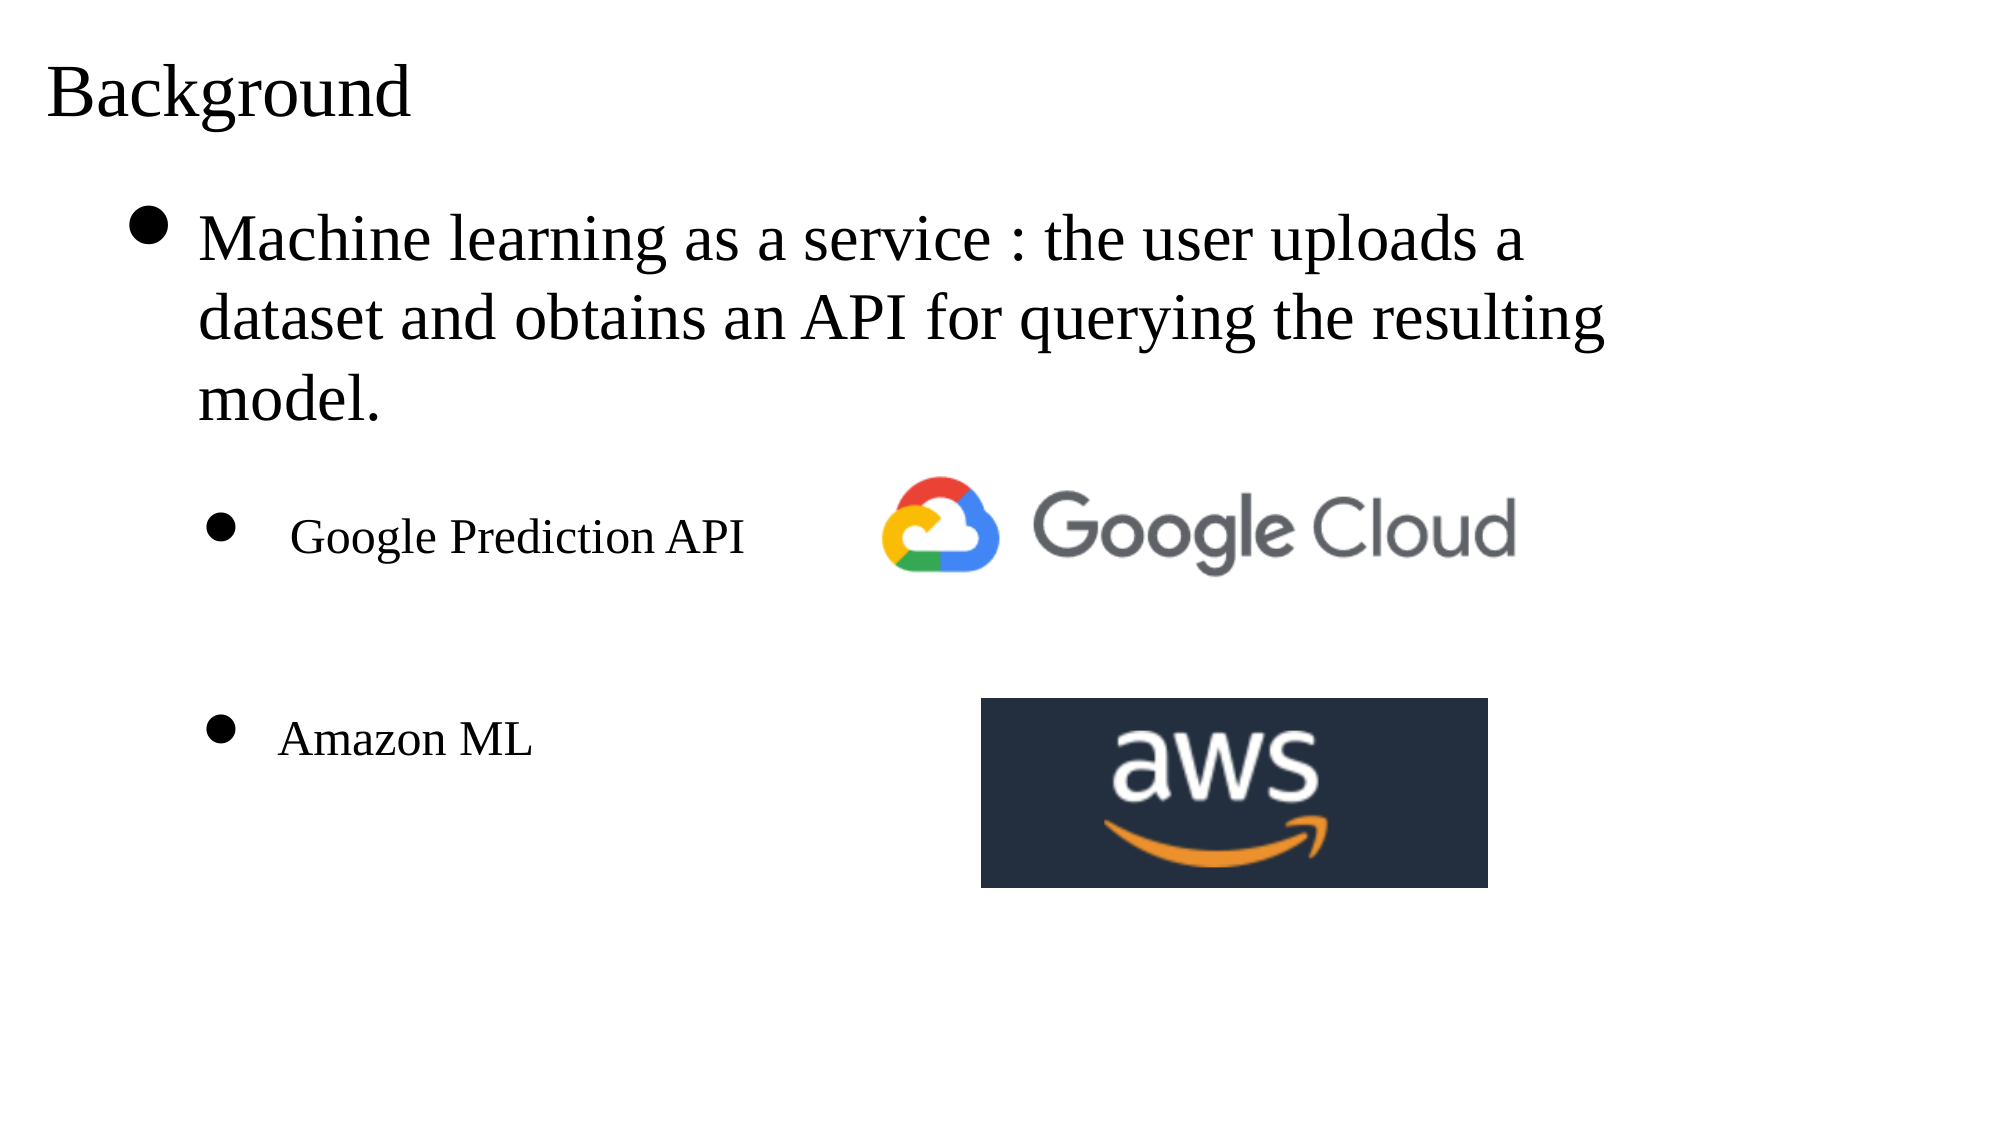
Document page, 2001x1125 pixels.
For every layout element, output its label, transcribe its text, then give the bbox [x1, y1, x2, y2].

text_box Background [31, 34, 428, 140]
text_box Machine learning as a service : the user uploads a dataset and obtains an API for querying the resulting model. [108, 186, 1706, 521]
text_box Google Prediction API [187, 496, 826, 572]
picture [826, 420, 1591, 648]
text_box Amazon ML [187, 698, 981, 774]
picture [981, 698, 1488, 888]
